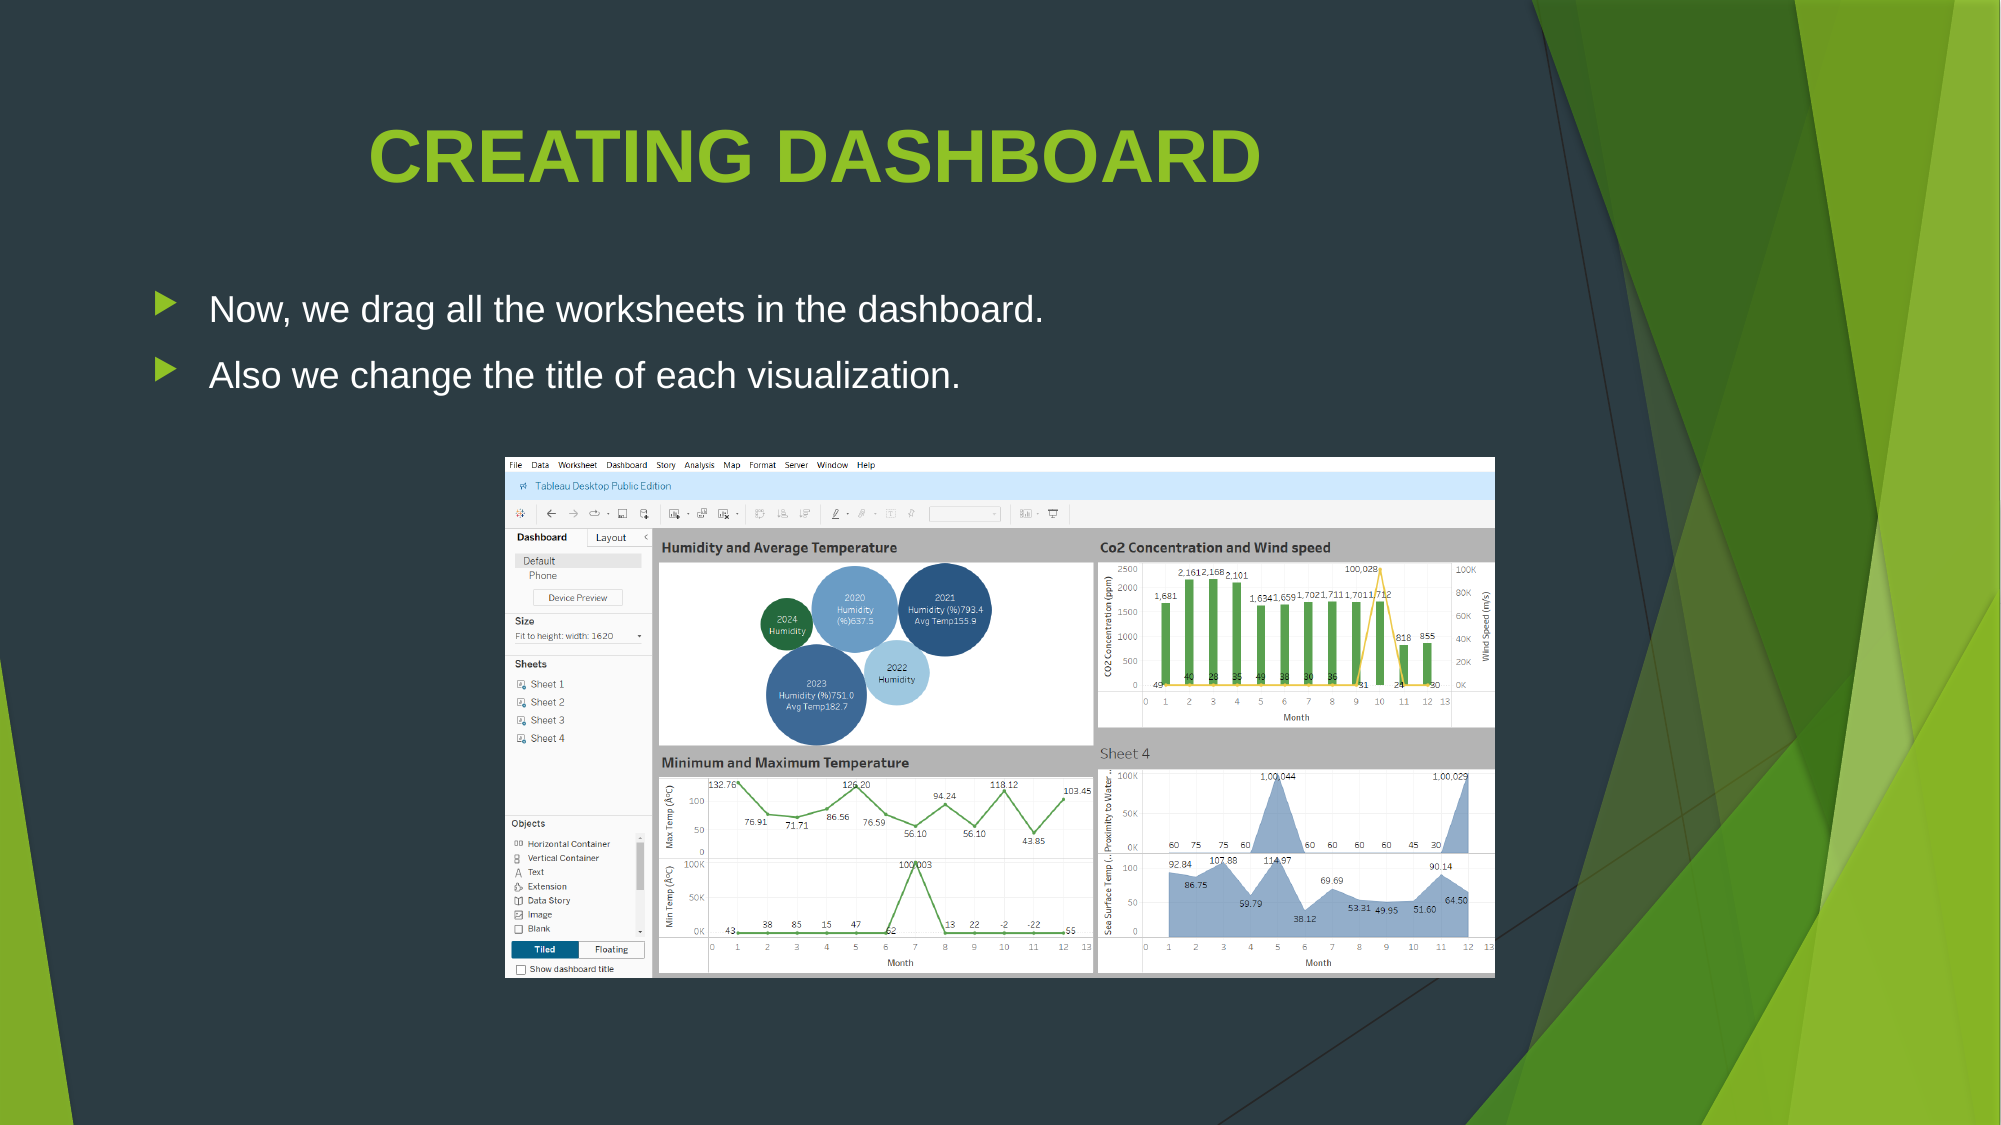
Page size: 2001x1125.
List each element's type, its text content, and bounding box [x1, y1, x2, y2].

picture [504, 456, 1496, 979]
title CREATING DASHBOARD [111, 99, 1522, 317]
list Now, we drag all the worksheets in the dashboard. Also we change the title of each visualization. [137, 277, 1863, 1014]
